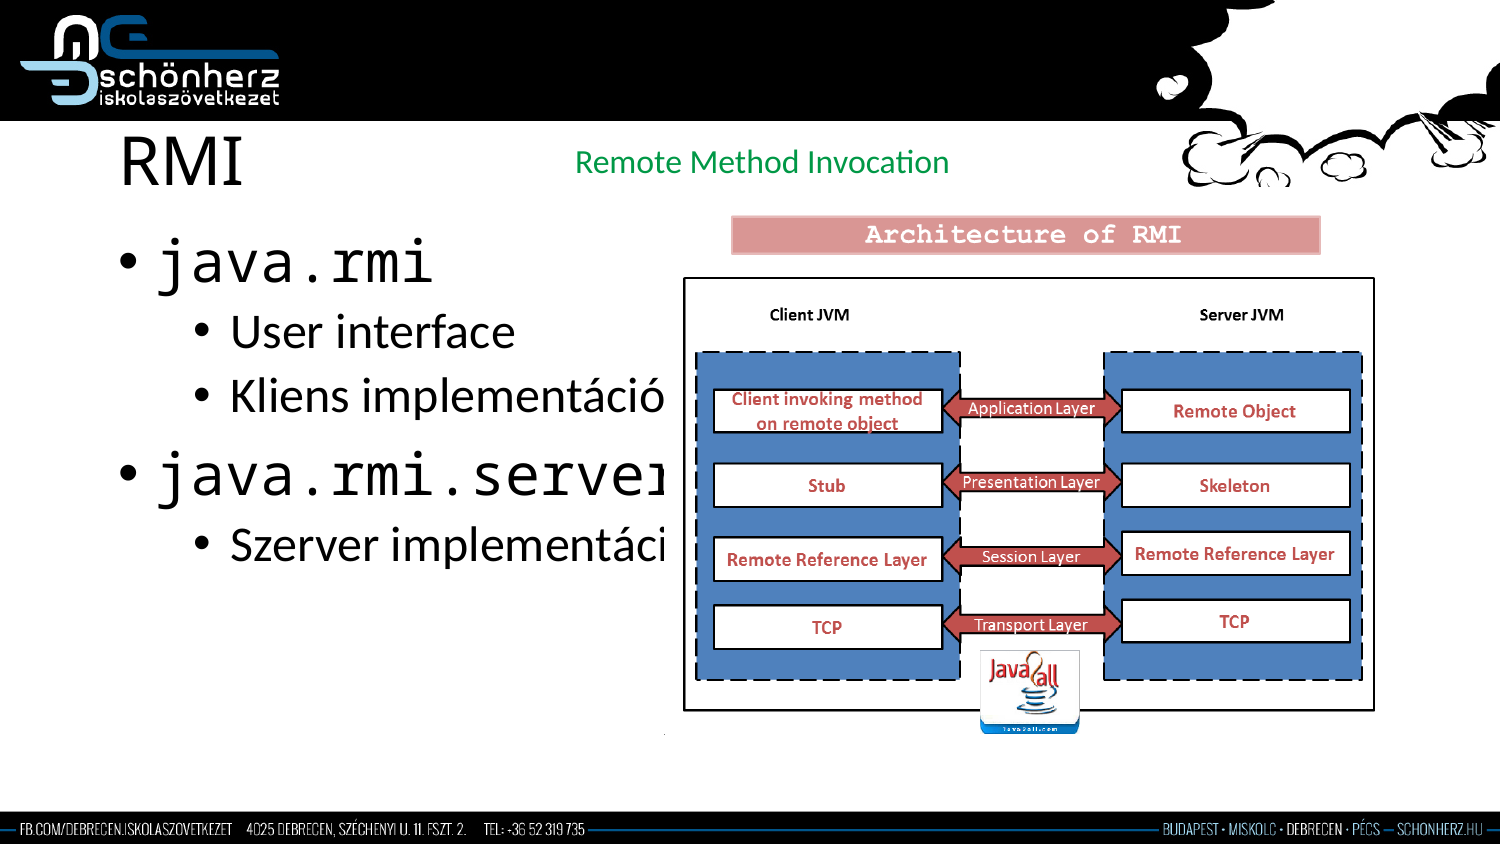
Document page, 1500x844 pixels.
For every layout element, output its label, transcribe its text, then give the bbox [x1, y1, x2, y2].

picture [0, 0, 1500, 844]
text_box Remote Method Invocation [561, 133, 964, 188]
list java.rmi User interface Kliens implementáció java.rmi.server Szerver implementáció [103, 224, 1397, 760]
title RMI [103, 44, 1397, 208]
